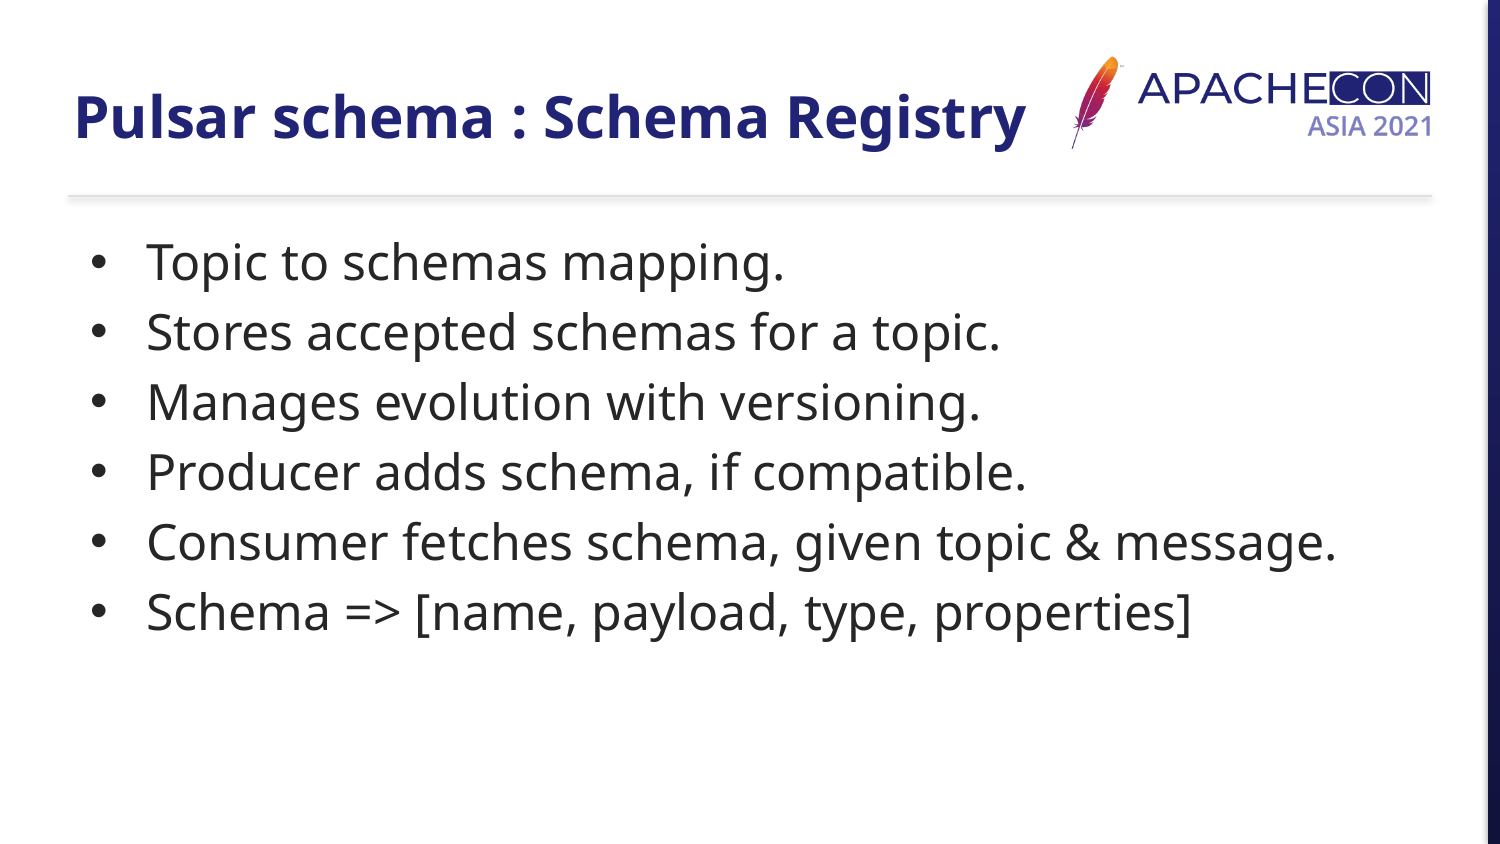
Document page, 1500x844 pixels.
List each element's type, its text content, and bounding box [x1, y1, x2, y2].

picture [1048, 42, 1448, 161]
list Topic to schemas mapping. Stores accepted schemas for a topic. Manages evolution with versioning. Producer adds schema, if compatible. Consumer fetches schema, given topic & message. Schema => [name, payload, type, properties] [75, 223, 1425, 775]
title Pulsar schema : Schema Registry [73, 21, 1044, 210]
